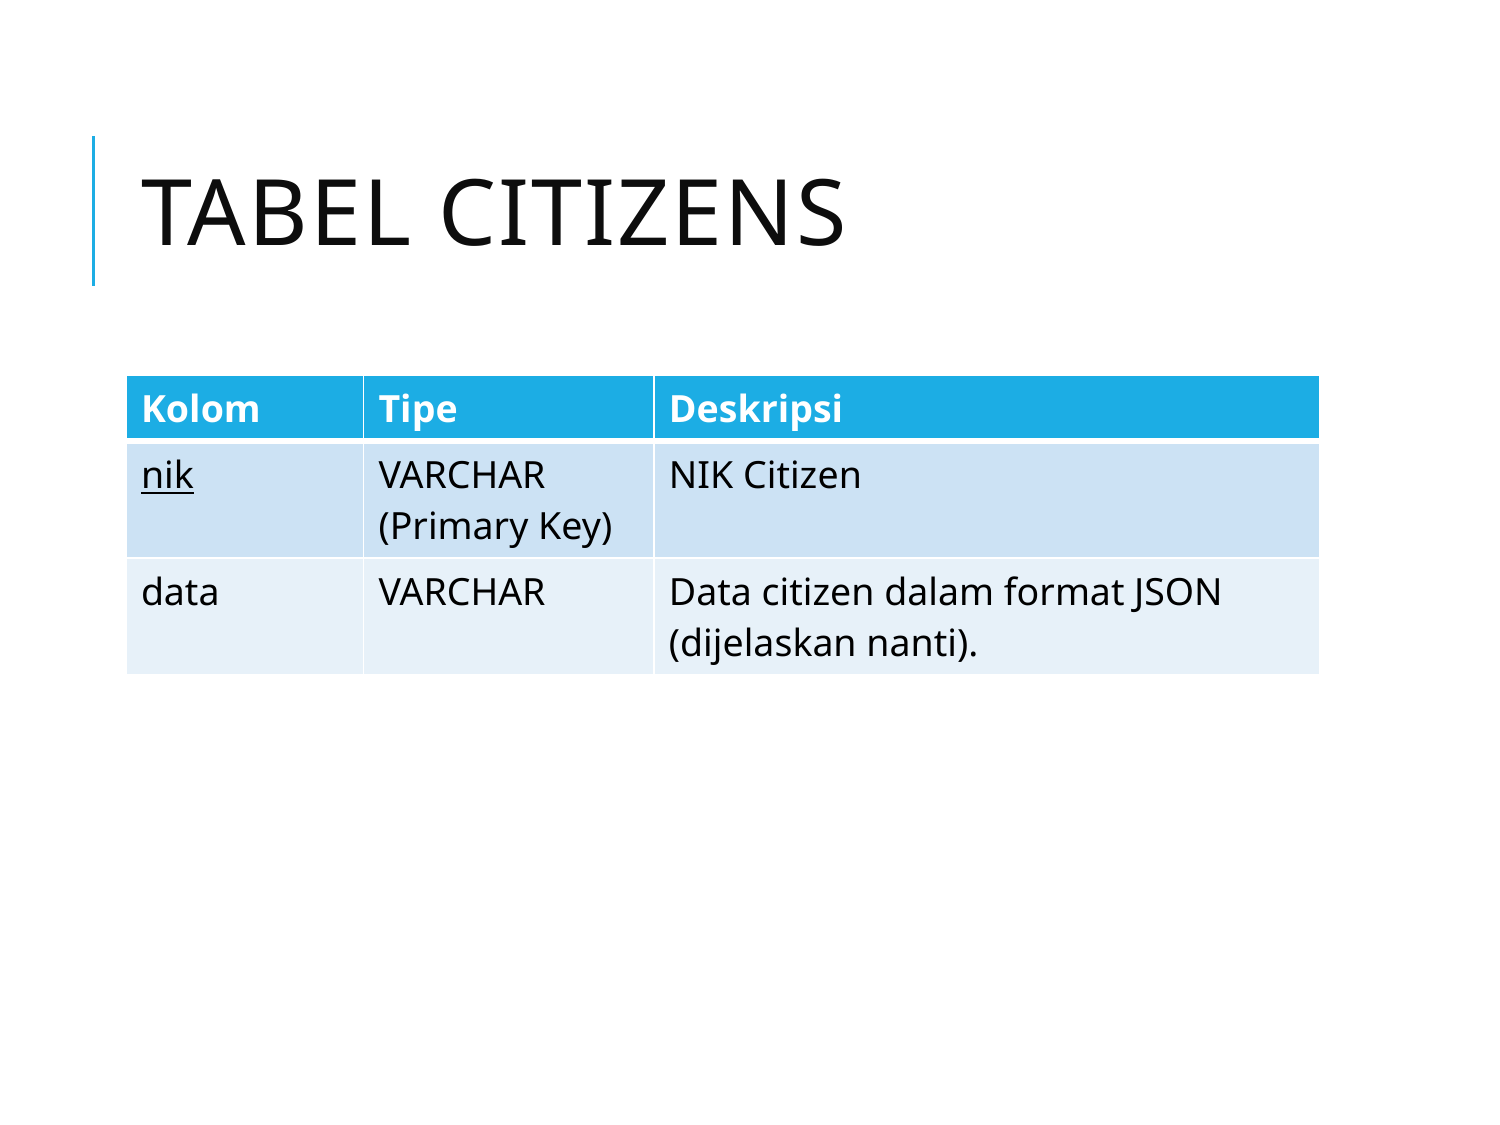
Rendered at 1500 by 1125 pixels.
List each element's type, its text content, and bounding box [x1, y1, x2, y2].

title Tabel Citizens [126, 96, 1322, 342]
table_cell VARCHAR (Primary Key) [364, 444, 653, 557]
table_cell nik [127, 444, 363, 557]
table_cell data [127, 559, 363, 674]
table_cell Data citizen dalam format JSON (dijelaskan nanti). [655, 559, 1319, 674]
table_header Tipe [364, 376, 653, 438]
table_cell NIK Citizen [655, 444, 1319, 557]
table_header Kolom [127, 376, 363, 438]
table_cell VARCHAR [364, 559, 653, 674]
table_header Deskripsi [655, 376, 1319, 438]
